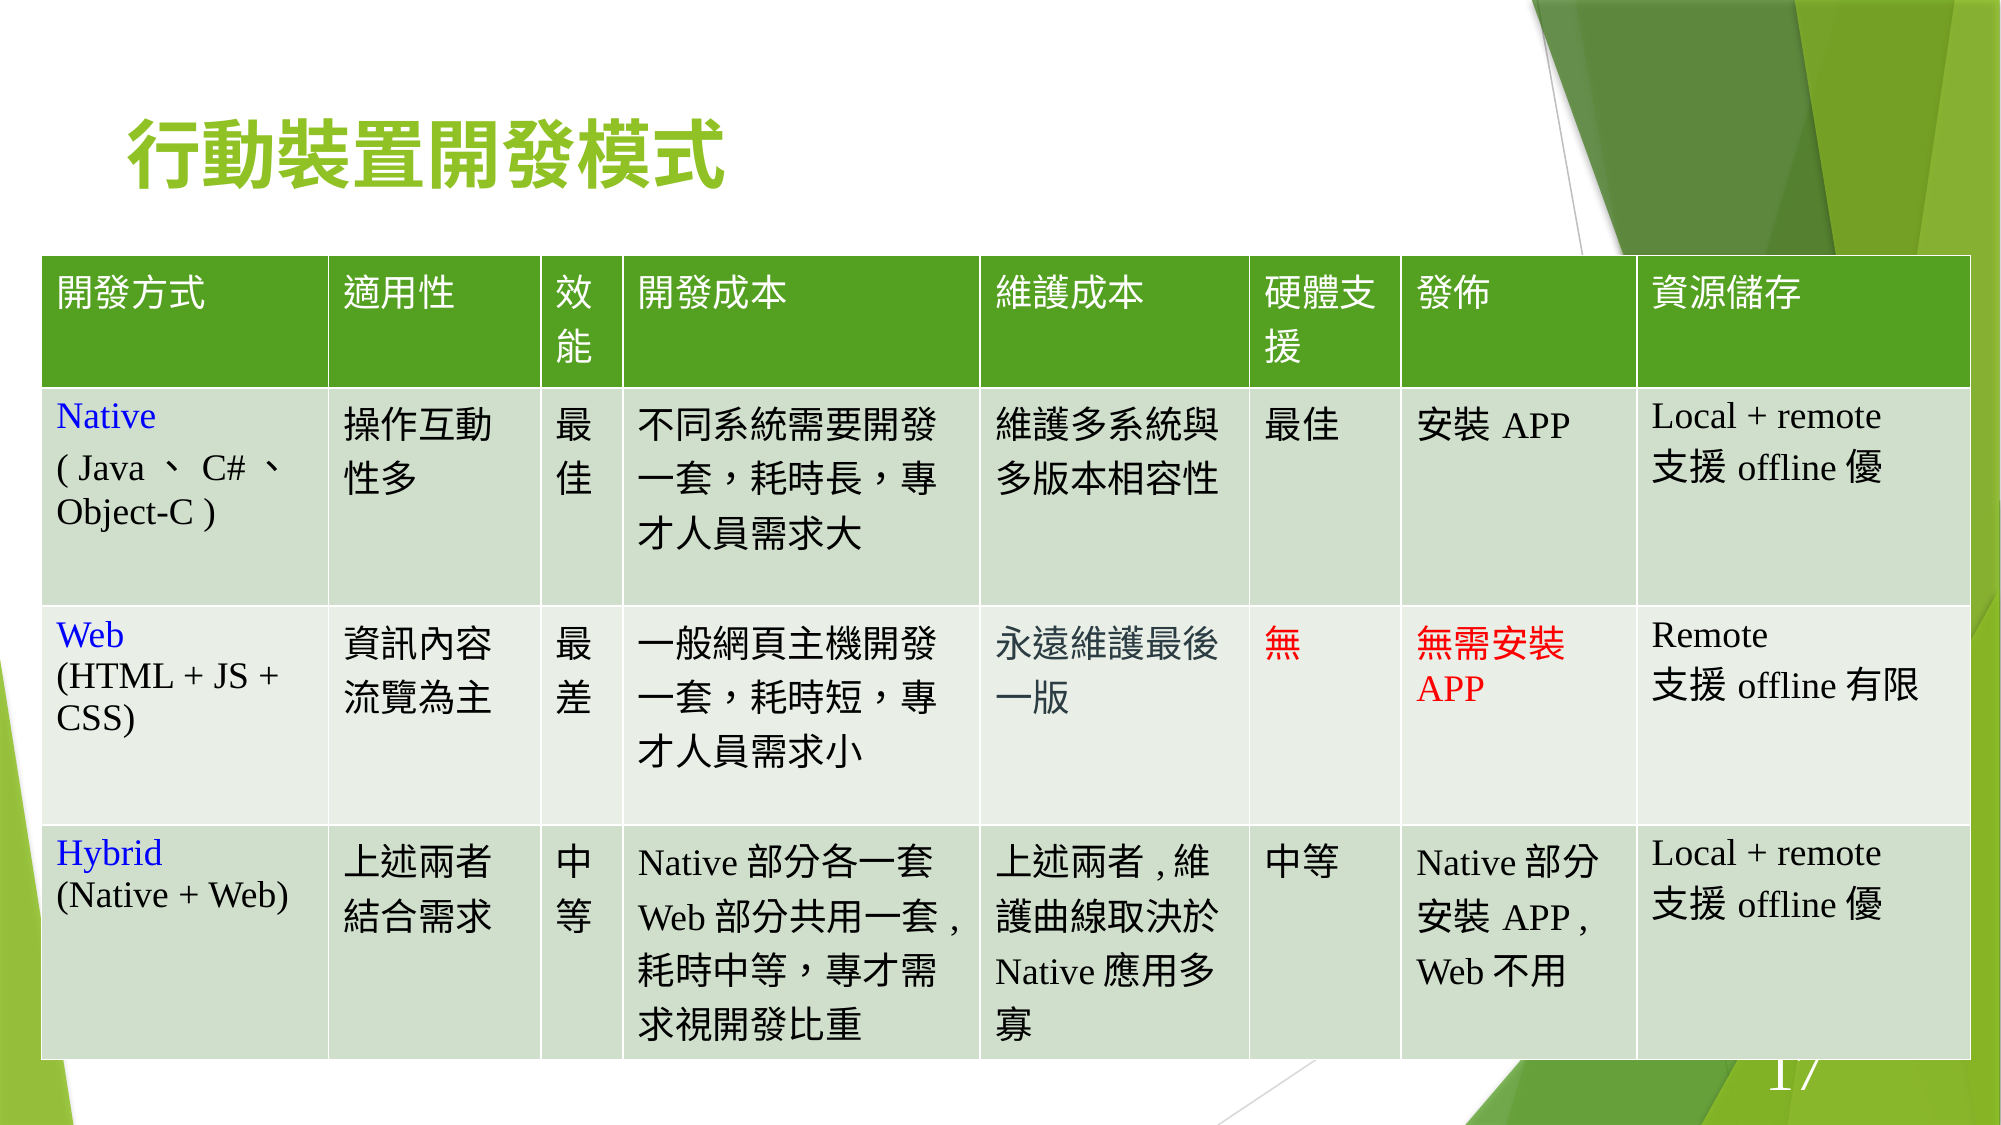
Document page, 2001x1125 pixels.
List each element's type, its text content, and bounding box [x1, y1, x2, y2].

table_cell 最佳 [1250, 389, 1400, 605]
table_cell 上述兩者結合需求 [329, 826, 540, 1059]
table_header 資源儲存 [1638, 256, 1970, 387]
table_cell 中等 [542, 826, 622, 1059]
table_cell 維護多系統與多版本相容性 [981, 389, 1249, 605]
table_cell 安裝APP [1402, 389, 1636, 605]
table_header 維護成本 [981, 256, 1249, 387]
table_cell 資訊內容流覽為主 [329, 607, 540, 824]
slide_number 17 [1727, 1037, 1840, 1097]
table_cell 永遠維護最後一版 [981, 607, 1249, 824]
table_header 效能 [542, 256, 622, 387]
table_cell 無需安裝APP [1402, 607, 1636, 824]
table_cell 不同系統需要開發一套，耗時長，專才人員需求大 [624, 389, 979, 605]
table_cell Native ( Java、C#、Object-C ) [42, 389, 328, 605]
table_cell 最佳 [542, 389, 622, 605]
table_header 硬體支援 [1250, 256, 1400, 387]
table_header 發佈 [1402, 256, 1636, 387]
title 行動裝置開發模式 [111, 99, 1522, 243]
table_header 開發成本 [624, 256, 979, 387]
table_cell 中等 [1250, 826, 1400, 1059]
table_cell 最差 [542, 607, 622, 824]
table_cell 無 [1250, 607, 1400, 824]
table_cell Native部分安裝APP , Web不用 [1402, 826, 1636, 1059]
table_cell 操作互動性多 [329, 389, 540, 605]
table_header 開發方式 [42, 256, 328, 387]
table_cell Web (HTML + JS + CSS) [42, 607, 328, 824]
table_header 適用性 [329, 256, 540, 387]
table_cell Native部分各一套Web部分共用一套,耗時中等，專才需求視開發比重 [624, 826, 979, 1059]
table_cell Local + remote 支援offline優 [1638, 826, 1970, 1059]
table_cell Remote 支援offline有限 [1638, 607, 1970, 824]
table_cell 一般網頁主機開發一套，耗時短，專才人員需求小 [624, 607, 979, 824]
table_cell Local + remote 支援offline優 [1638, 389, 1970, 605]
table_cell Hybrid (Native + Web) [42, 826, 328, 1059]
table_cell 上述兩者,維護曲線取決於Native應用多寡 [981, 826, 1249, 1059]
